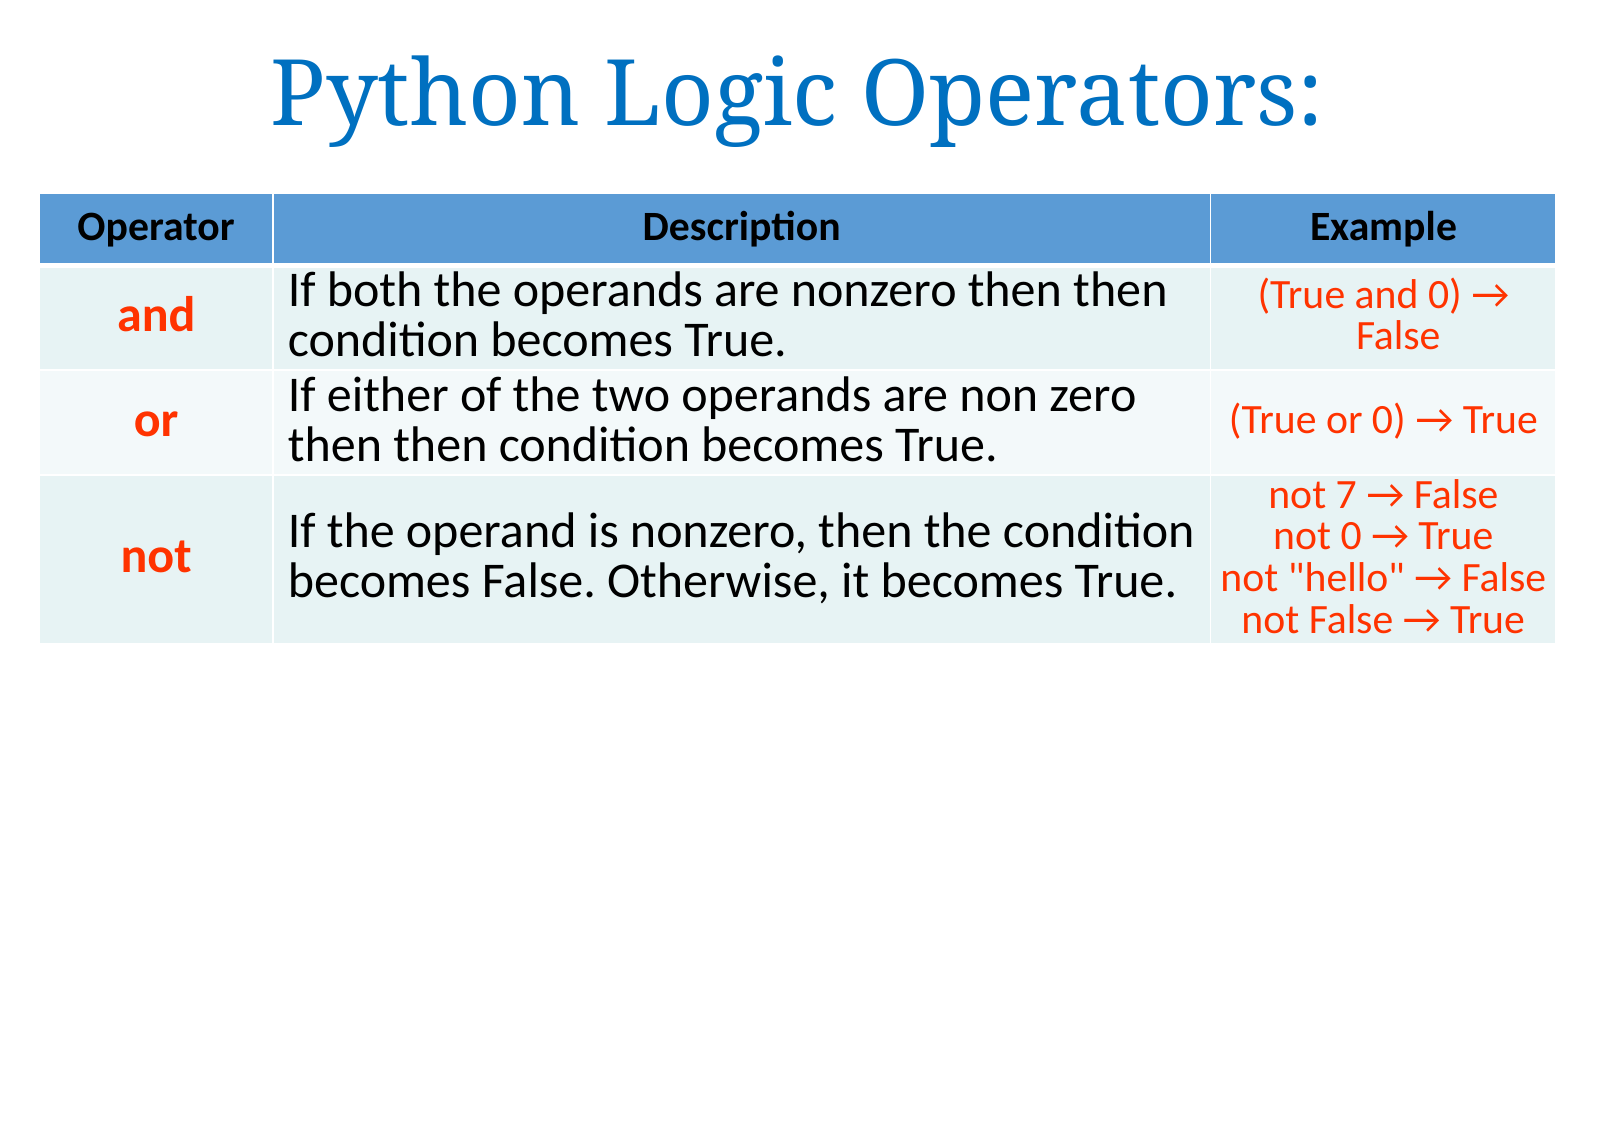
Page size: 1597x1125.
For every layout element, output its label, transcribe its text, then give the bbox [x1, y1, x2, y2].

table_cell If both the operands are nonzero then then condition becomes True. [274, 268, 1210, 369]
table_header Example [1211, 194, 1555, 263]
table_cell (True and 0) → False [1211, 268, 1555, 369]
title Python Logic Operators: [0, 0, 1597, 191]
table_cell or [40, 371, 272, 474]
table_cell and [40, 268, 272, 369]
table_cell If the operand is nonzero, then the condition becomes False. Otherwise, it becomes True. [274, 476, 1210, 643]
table_cell not [40, 476, 272, 643]
table_cell (True or 0) → True [1211, 371, 1555, 474]
table_header Operator [40, 194, 272, 263]
table_cell If either of the two operands are non zero then then condition becomes True. [274, 371, 1210, 474]
table_header Description [274, 194, 1210, 263]
table_cell not 7 → False not 0 → True not "hello" → False not False → True [1211, 476, 1555, 643]
